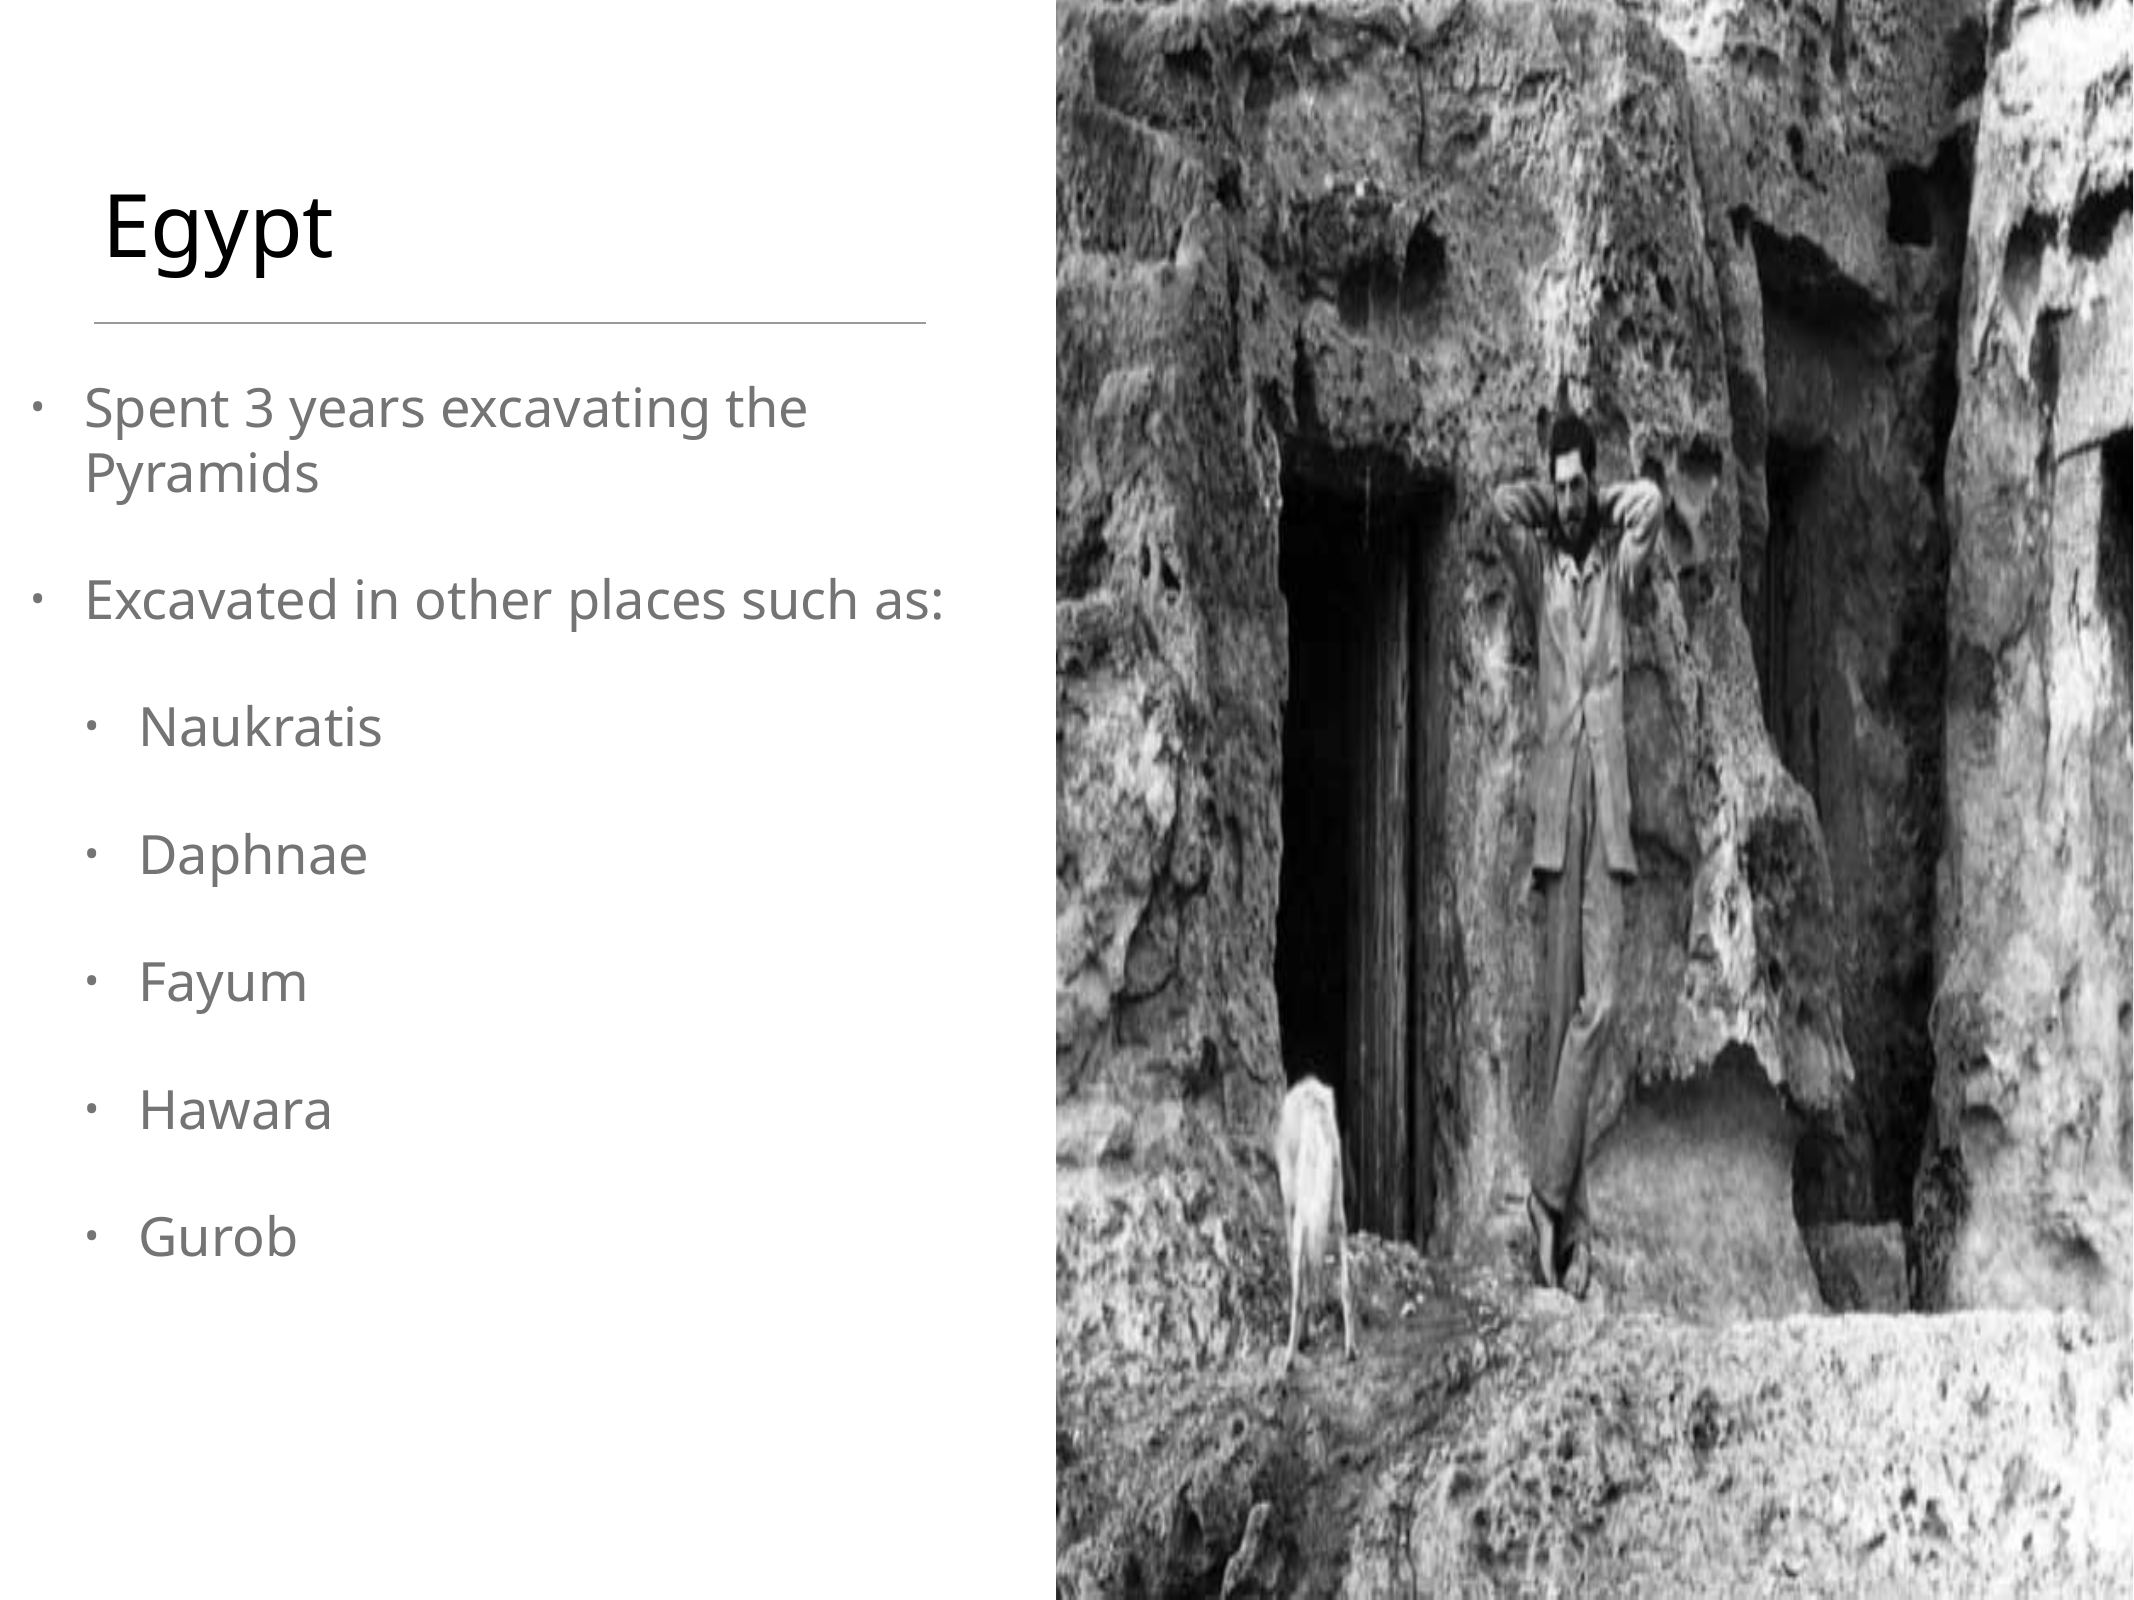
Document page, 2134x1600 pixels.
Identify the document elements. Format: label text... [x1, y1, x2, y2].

picture [1056, 0, 2134, 1600]
title Egypt [93, 53, 928, 284]
list Spent 3 years excavating the Pyramids Excavated in other places such as: Naukratis Daphnae Fayum Hawara Gurob [21, 364, 1040, 1583]
